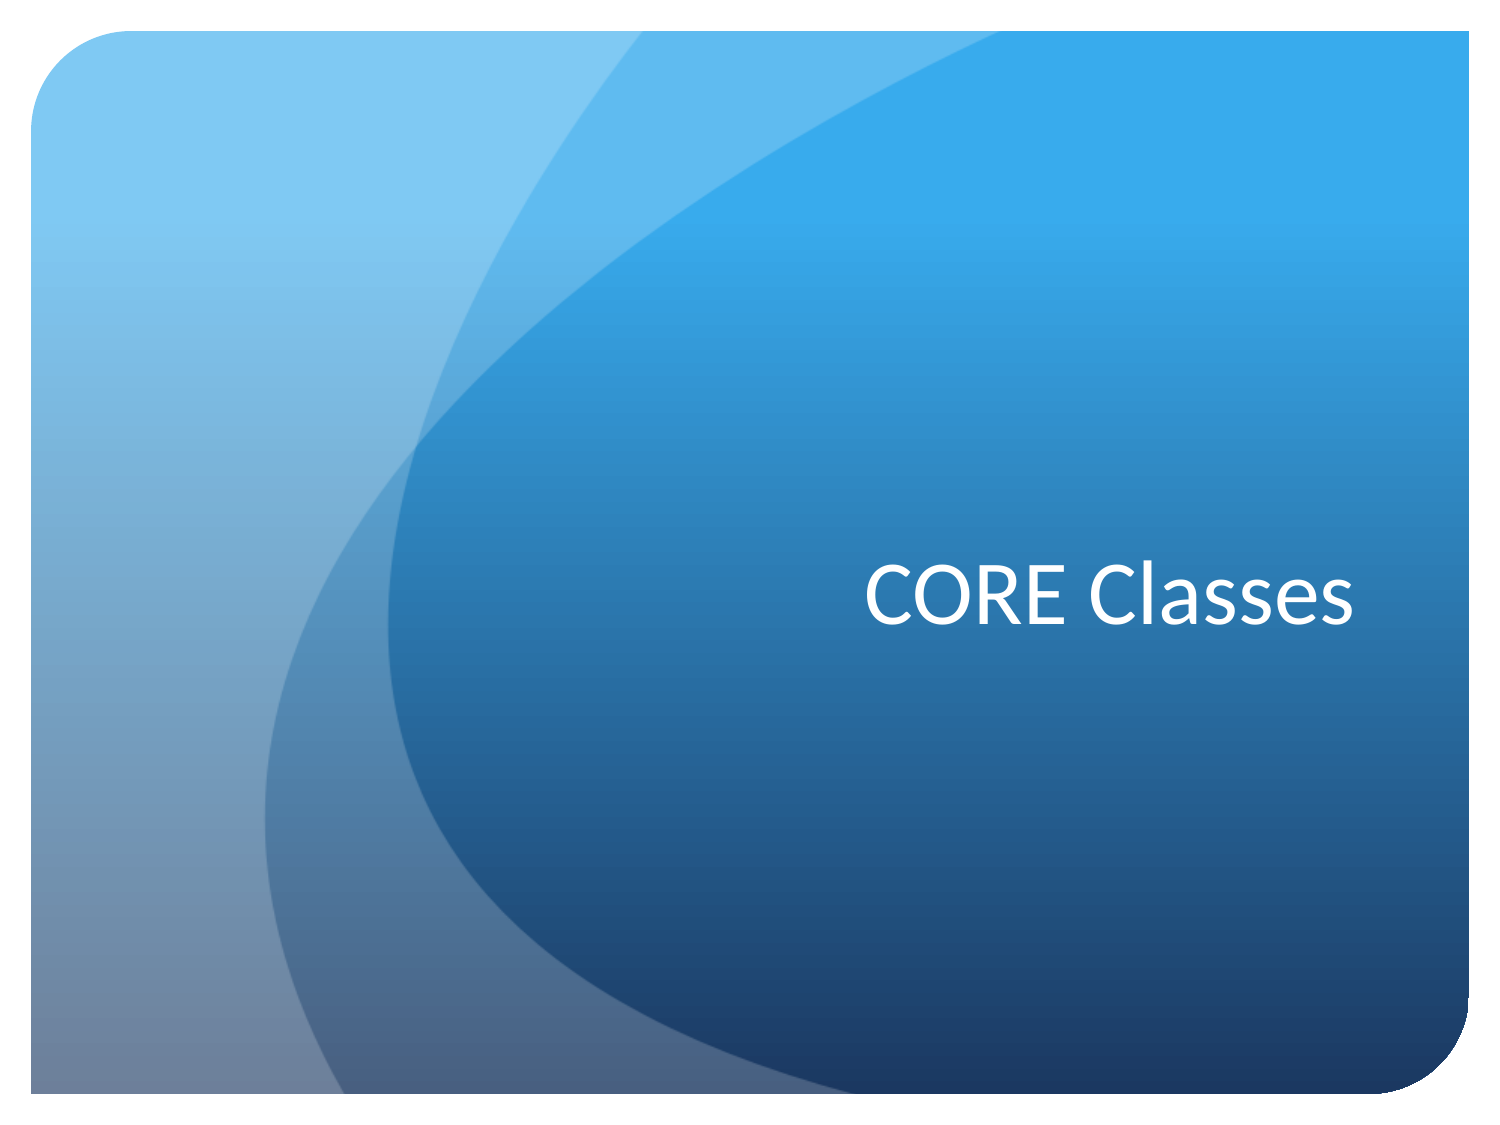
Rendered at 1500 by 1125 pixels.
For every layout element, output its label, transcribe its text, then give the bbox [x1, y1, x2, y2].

title CORE Classes [262, 408, 1372, 650]
picture [25, 30, 1474, 1095]
